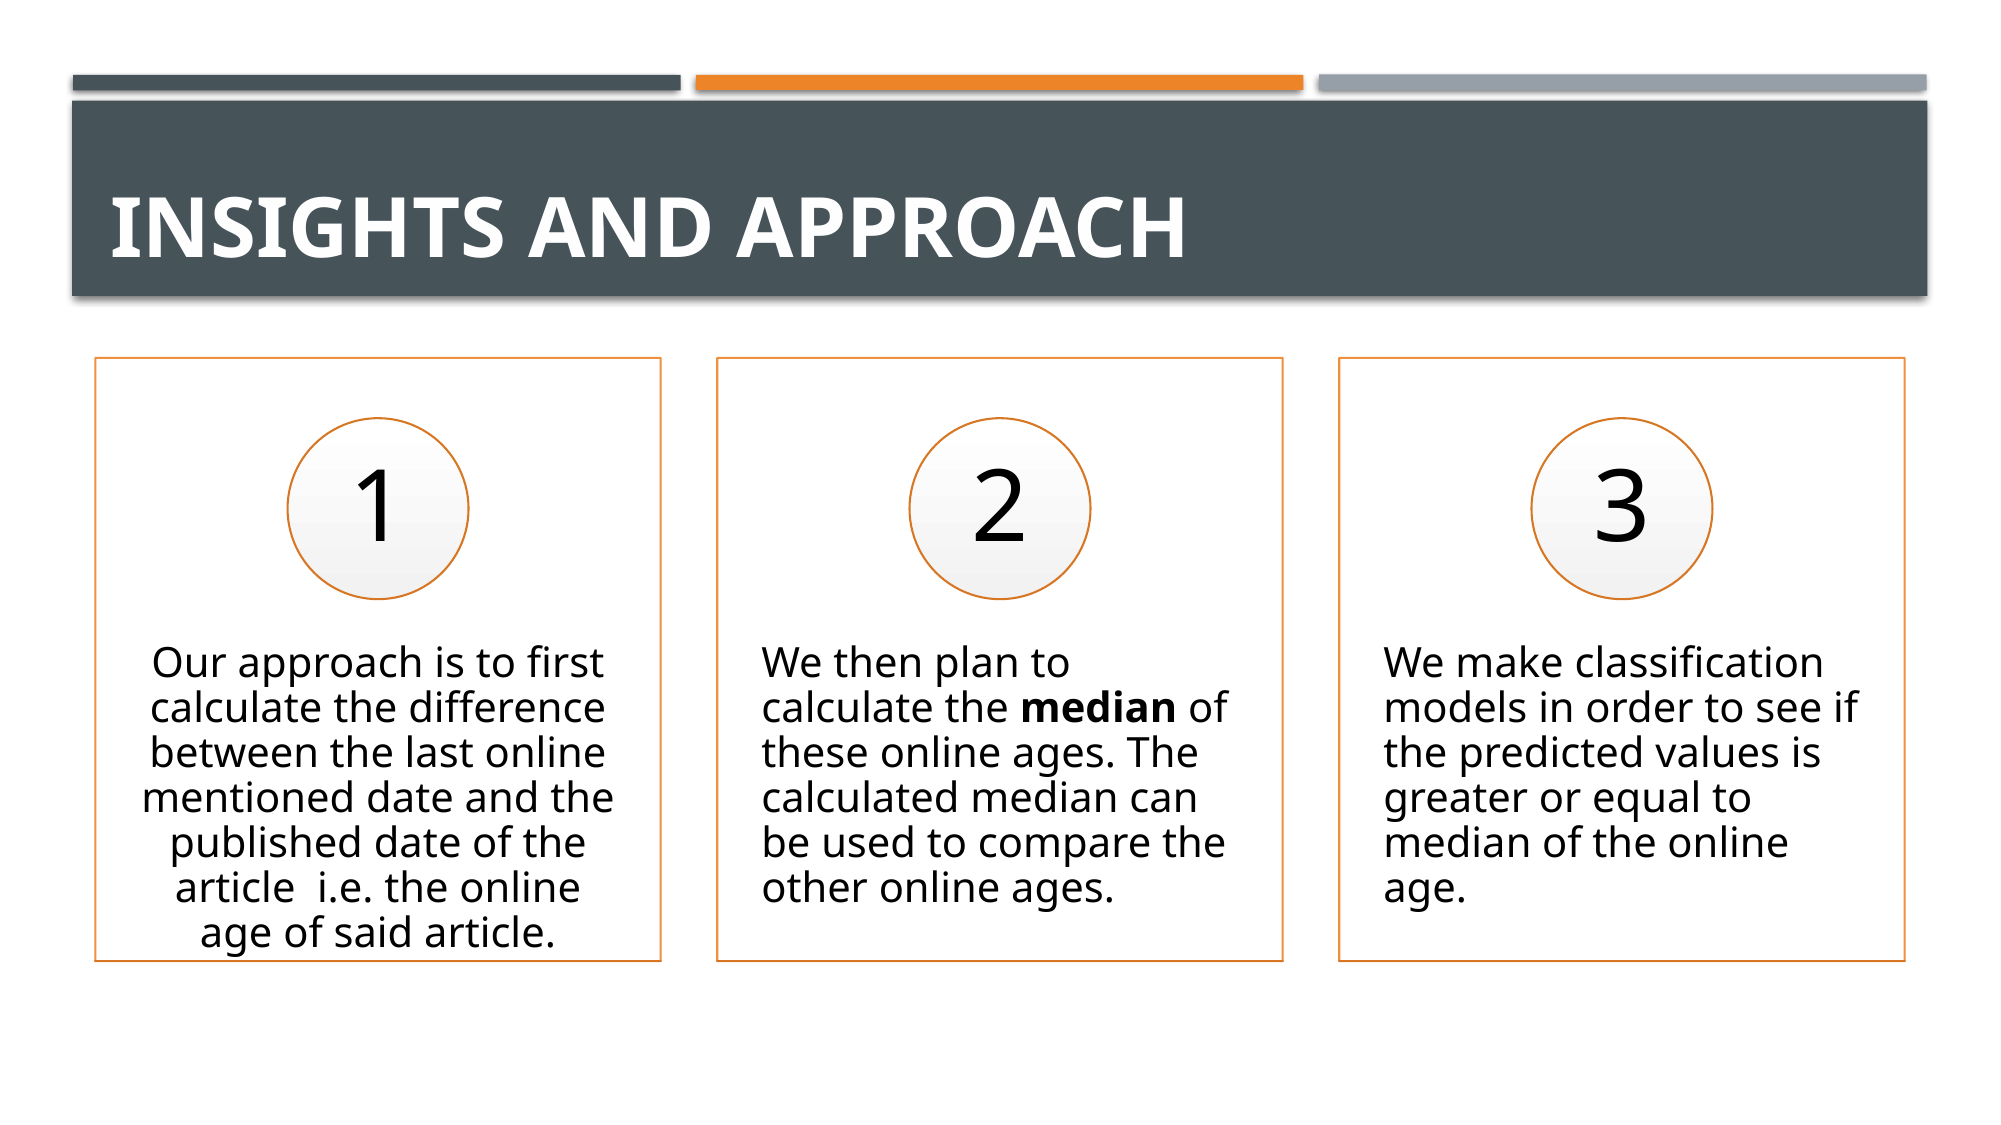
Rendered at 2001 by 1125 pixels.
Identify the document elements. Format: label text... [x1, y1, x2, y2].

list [94, 357, 1906, 962]
title Insights And approach [95, 115, 1905, 282]
